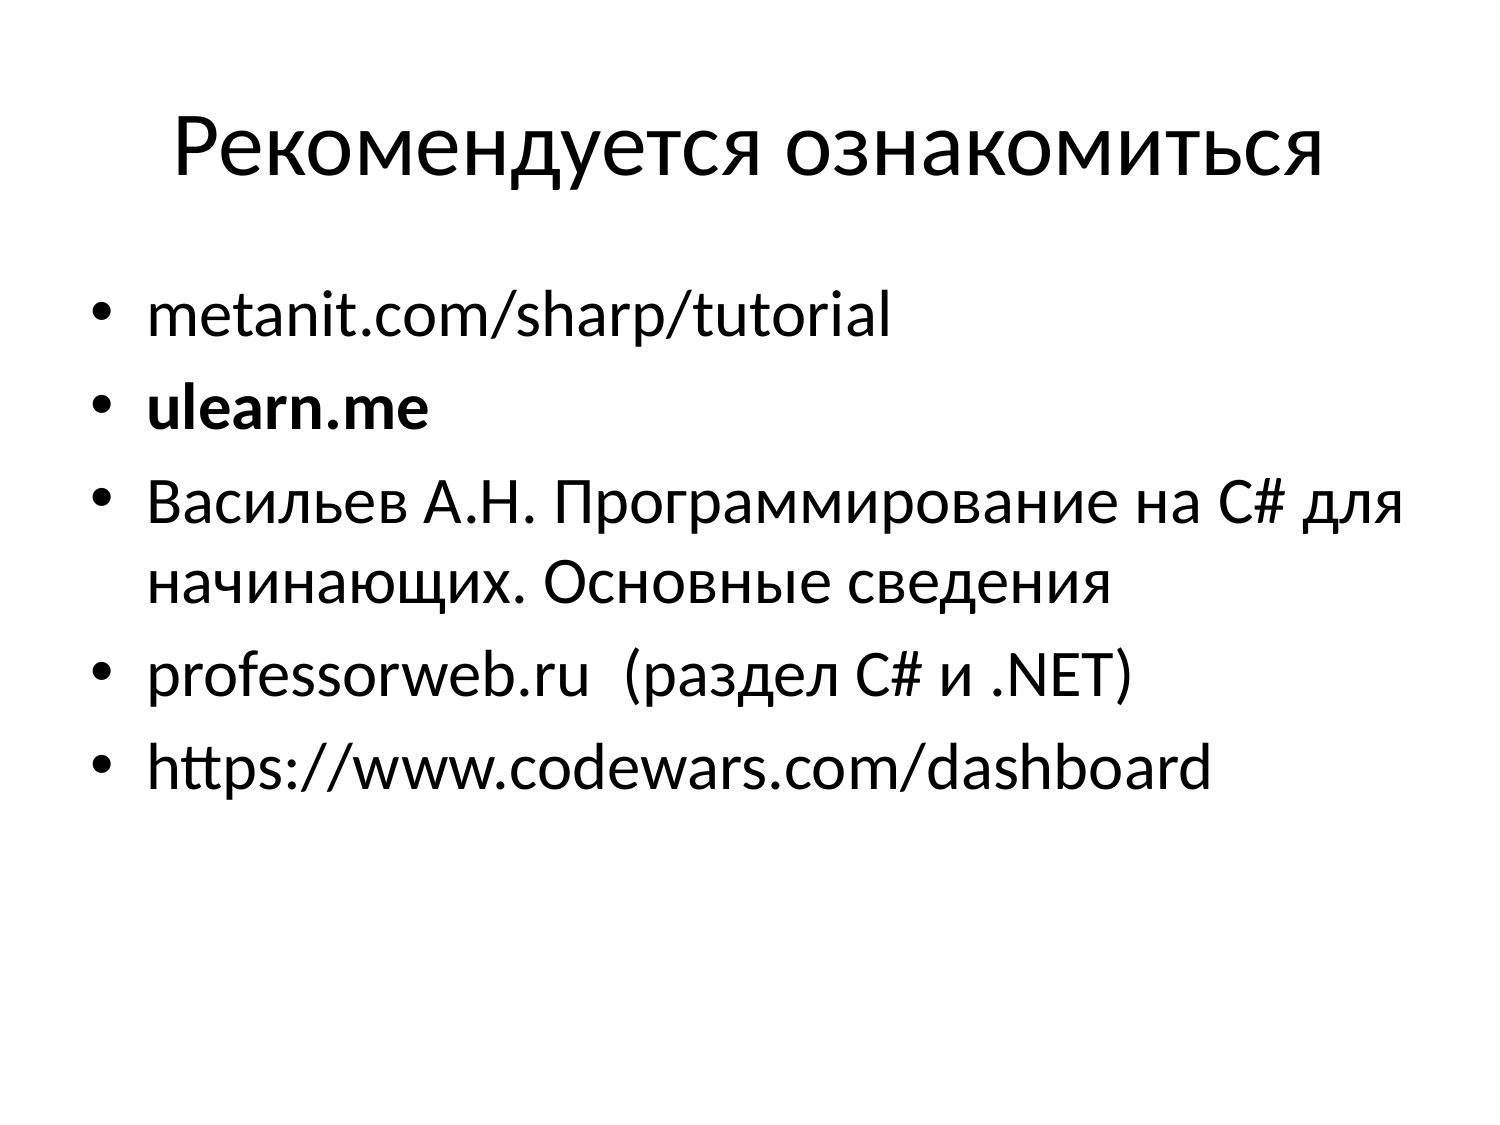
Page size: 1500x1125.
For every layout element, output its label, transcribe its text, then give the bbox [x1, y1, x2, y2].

title Рекомендуется ознакомиться [75, 45, 1425, 233]
list metanit.com/sharp/tutorial ulearn.me Васильев А.Н. Программирование на C# для начинающих. Основные сведения professorweb.ru (раздел C# и .NET) https://www.codewars.com/dashboard [75, 262, 1425, 1005]
